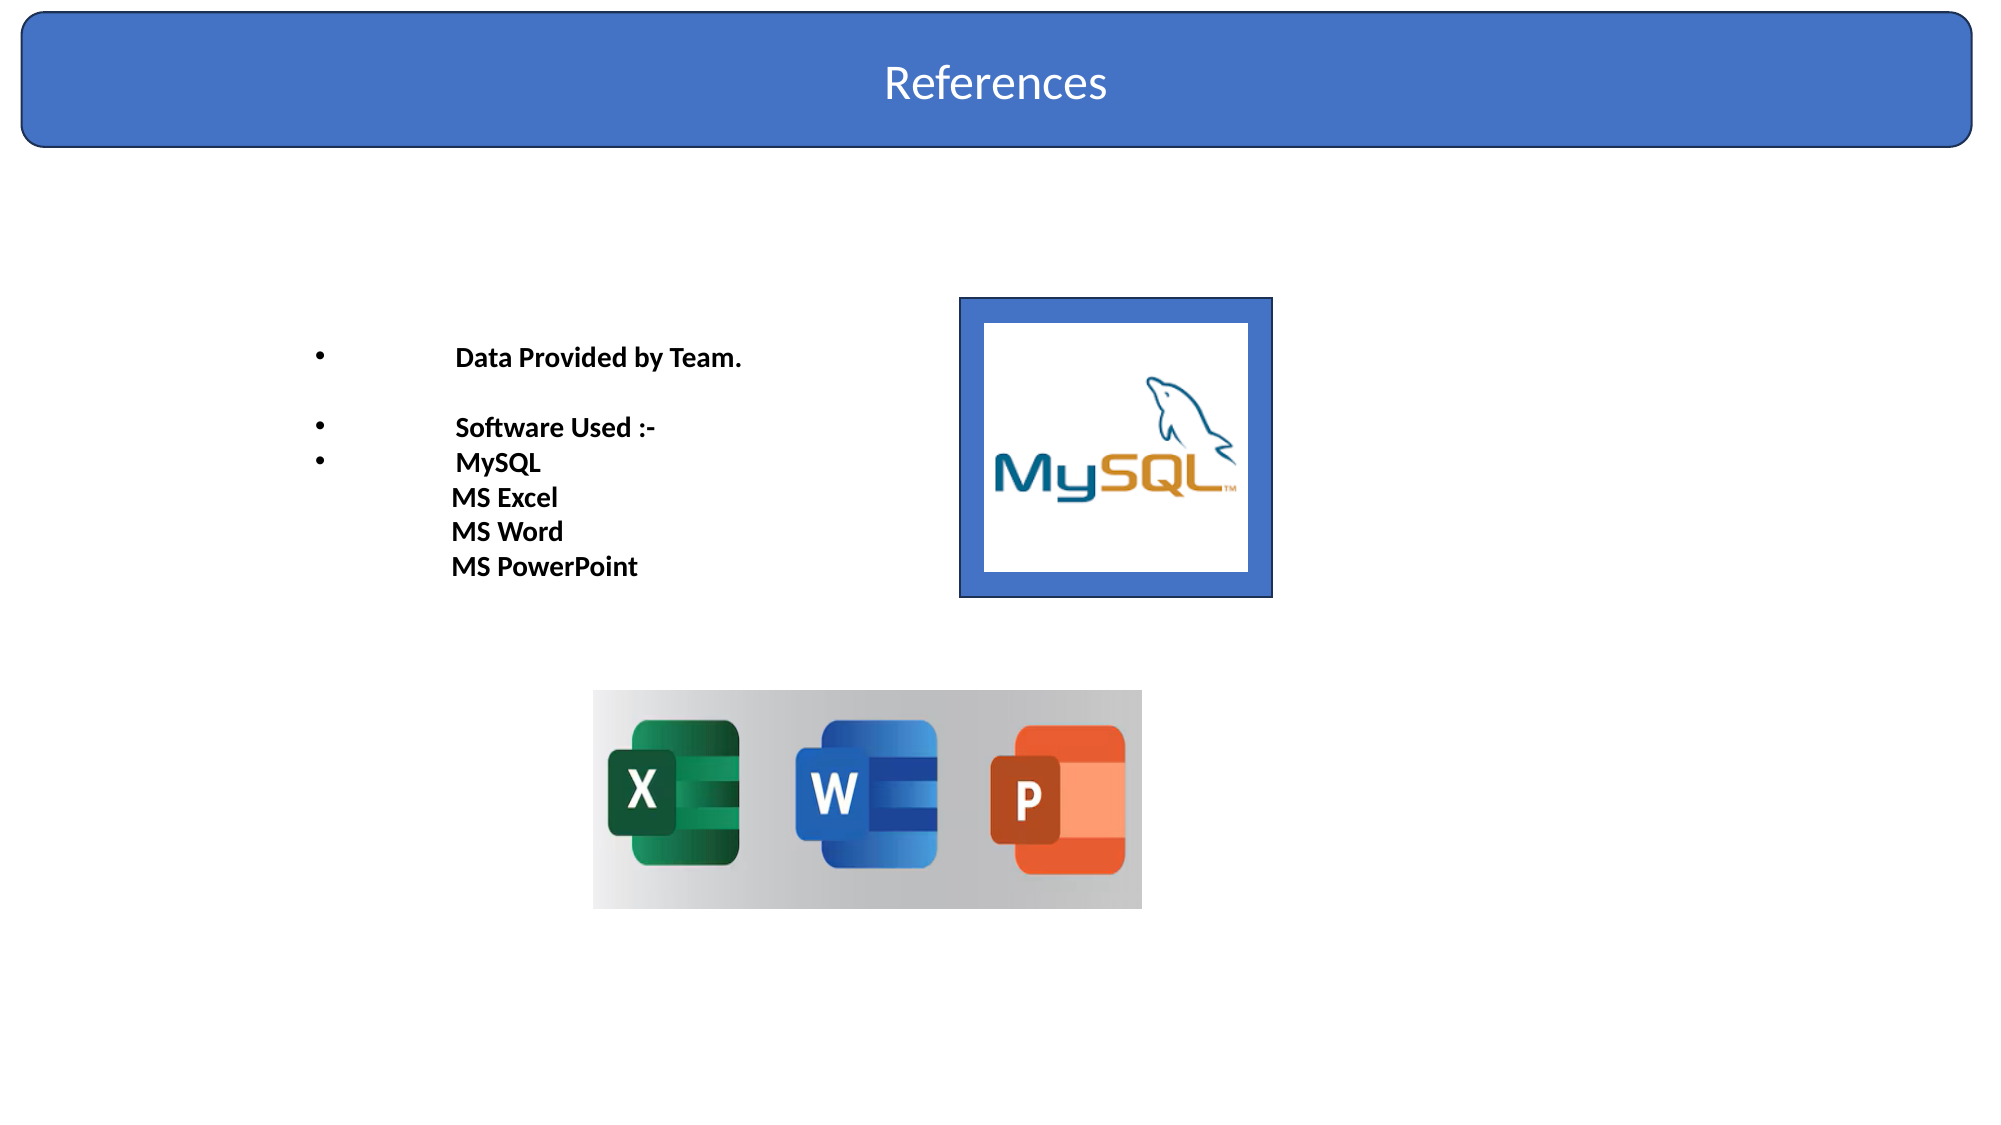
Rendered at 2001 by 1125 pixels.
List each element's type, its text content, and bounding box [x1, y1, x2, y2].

picture [984, 323, 1248, 572]
text_box Data Provided by Team. Software Used :- MySQL MS Excel MS Word MS PowerPoint [300, 330, 917, 591]
text_box References [20, 11, 1973, 148]
picture [592, 690, 1142, 909]
text_box [959, 297, 1273, 598]
